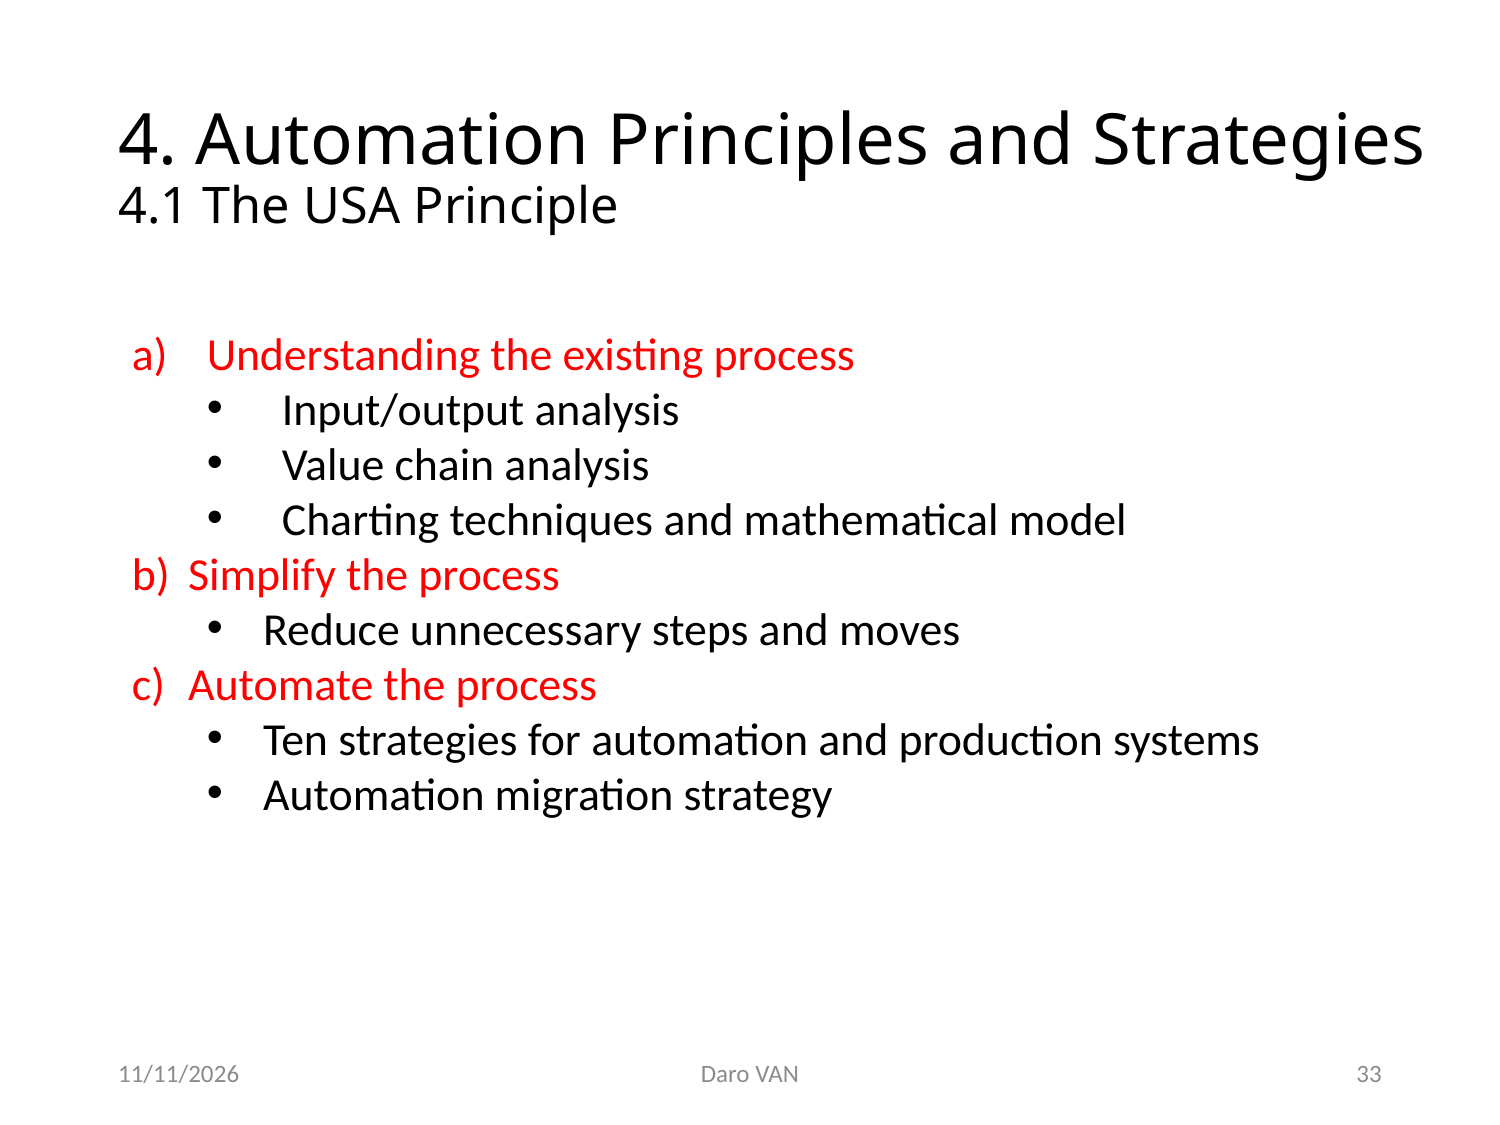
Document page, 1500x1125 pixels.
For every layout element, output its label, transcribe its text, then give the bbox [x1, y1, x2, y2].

text_box Understanding the existing process Input/output analysis Value chain analysis Charting techniques and mathematical model Simplify the process Reduce unnecessary steps and moves Automate the process Ten strategies for automation and production systems Automation migration strategy [117, 317, 1373, 827]
footer Daro VAN [496, 1042, 1004, 1103]
title 4. Automation Principles and Strategies 4.1 The USA Principle [103, 59, 1470, 278]
slide_number 33 [1059, 1042, 1397, 1103]
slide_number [103, 1042, 441, 1103]
